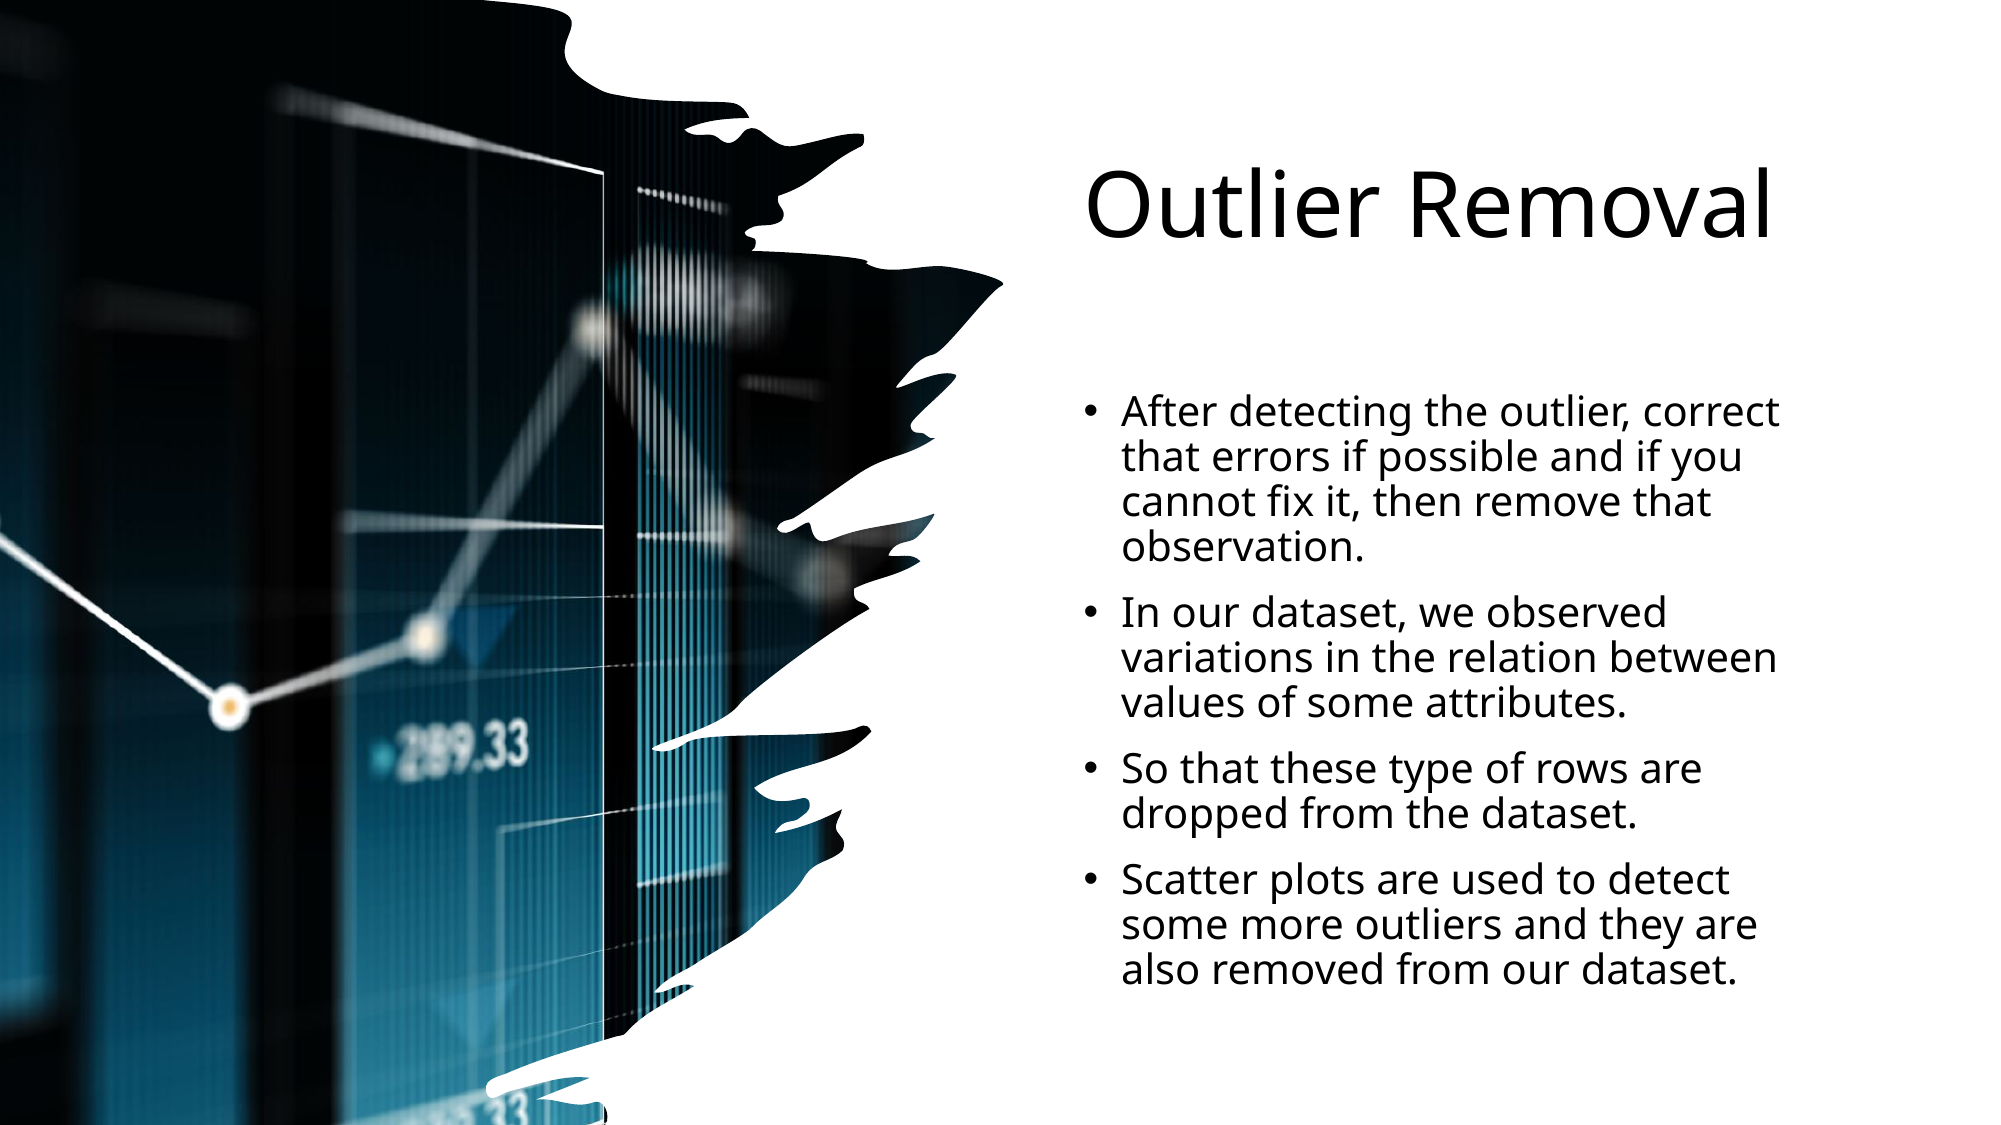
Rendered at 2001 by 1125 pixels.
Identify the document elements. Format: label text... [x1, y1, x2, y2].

picture [24, 775, 29, 787]
text_box [1004, 0, 2000, 1125]
list After detecting the outlier, correct that errors if possible and if you cannot fix it, then remove that observation. In our dataset, we observed variations in the relation between values of some attributes. So that these type of rows are dropped from the dataset. Scatter plots are used to detect some more outliers and they are also removed from our dataset. [1068, 382, 1863, 1014]
picture [0, 0, 1004, 1125]
picture [9, 791, 18, 800]
title Outlier Removal [1068, 59, 1863, 357]
